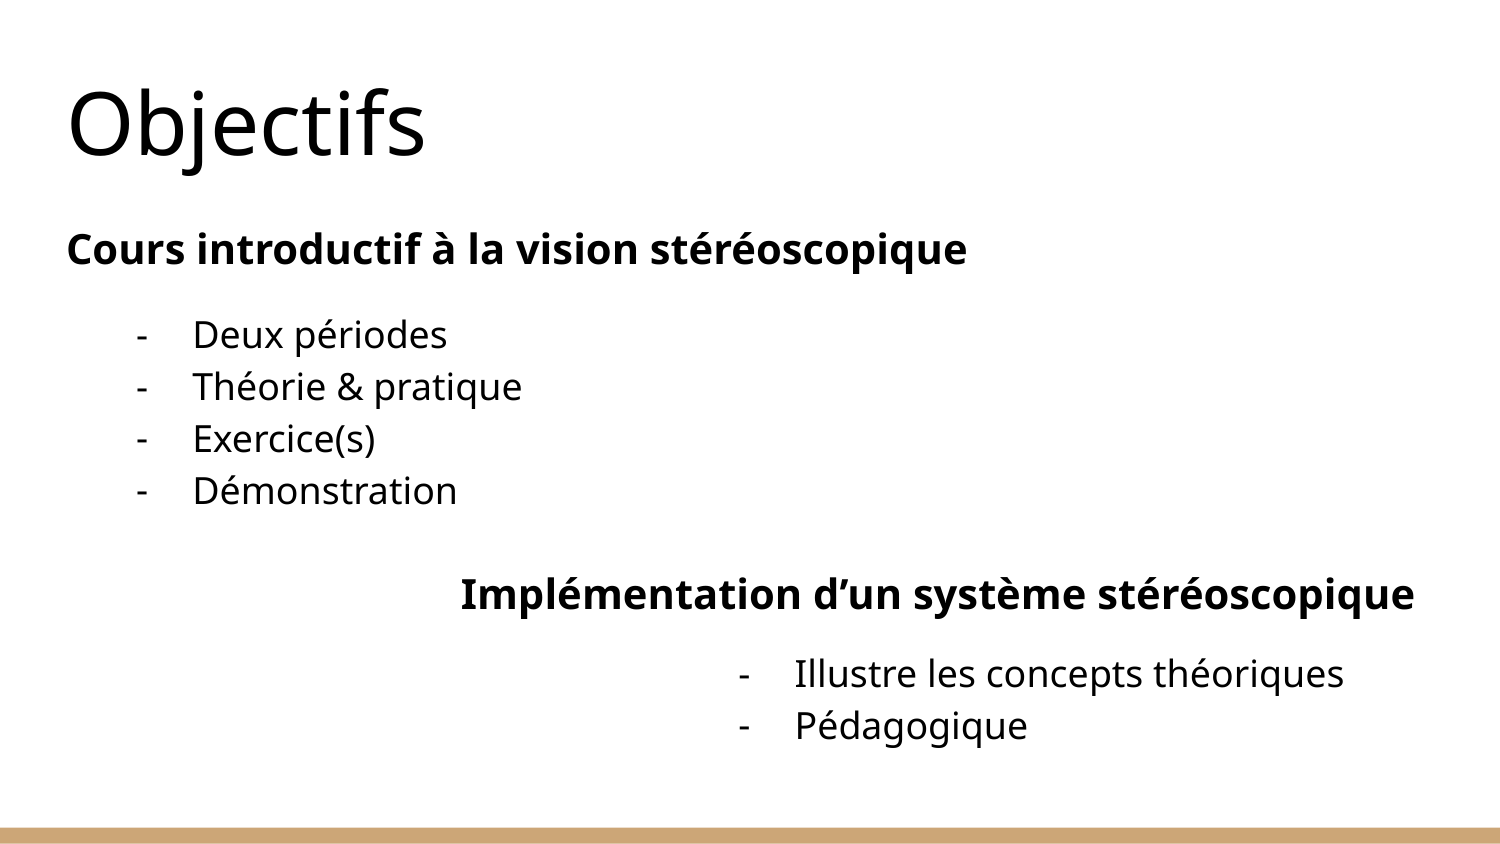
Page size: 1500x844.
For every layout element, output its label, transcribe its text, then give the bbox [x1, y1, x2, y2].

list Deux périodes Théorie & pratique Exercice(s) Démonstration [102, 289, 1500, 516]
text_box Implémentation d’un système stéréoscopique [445, 552, 1464, 629]
list Illustre les concepts théoriques Pédagogique [704, 628, 1411, 787]
text_box Cours introductif à la vision stéréoscopique [51, 207, 1016, 284]
title Objectifs [51, 51, 1449, 189]
